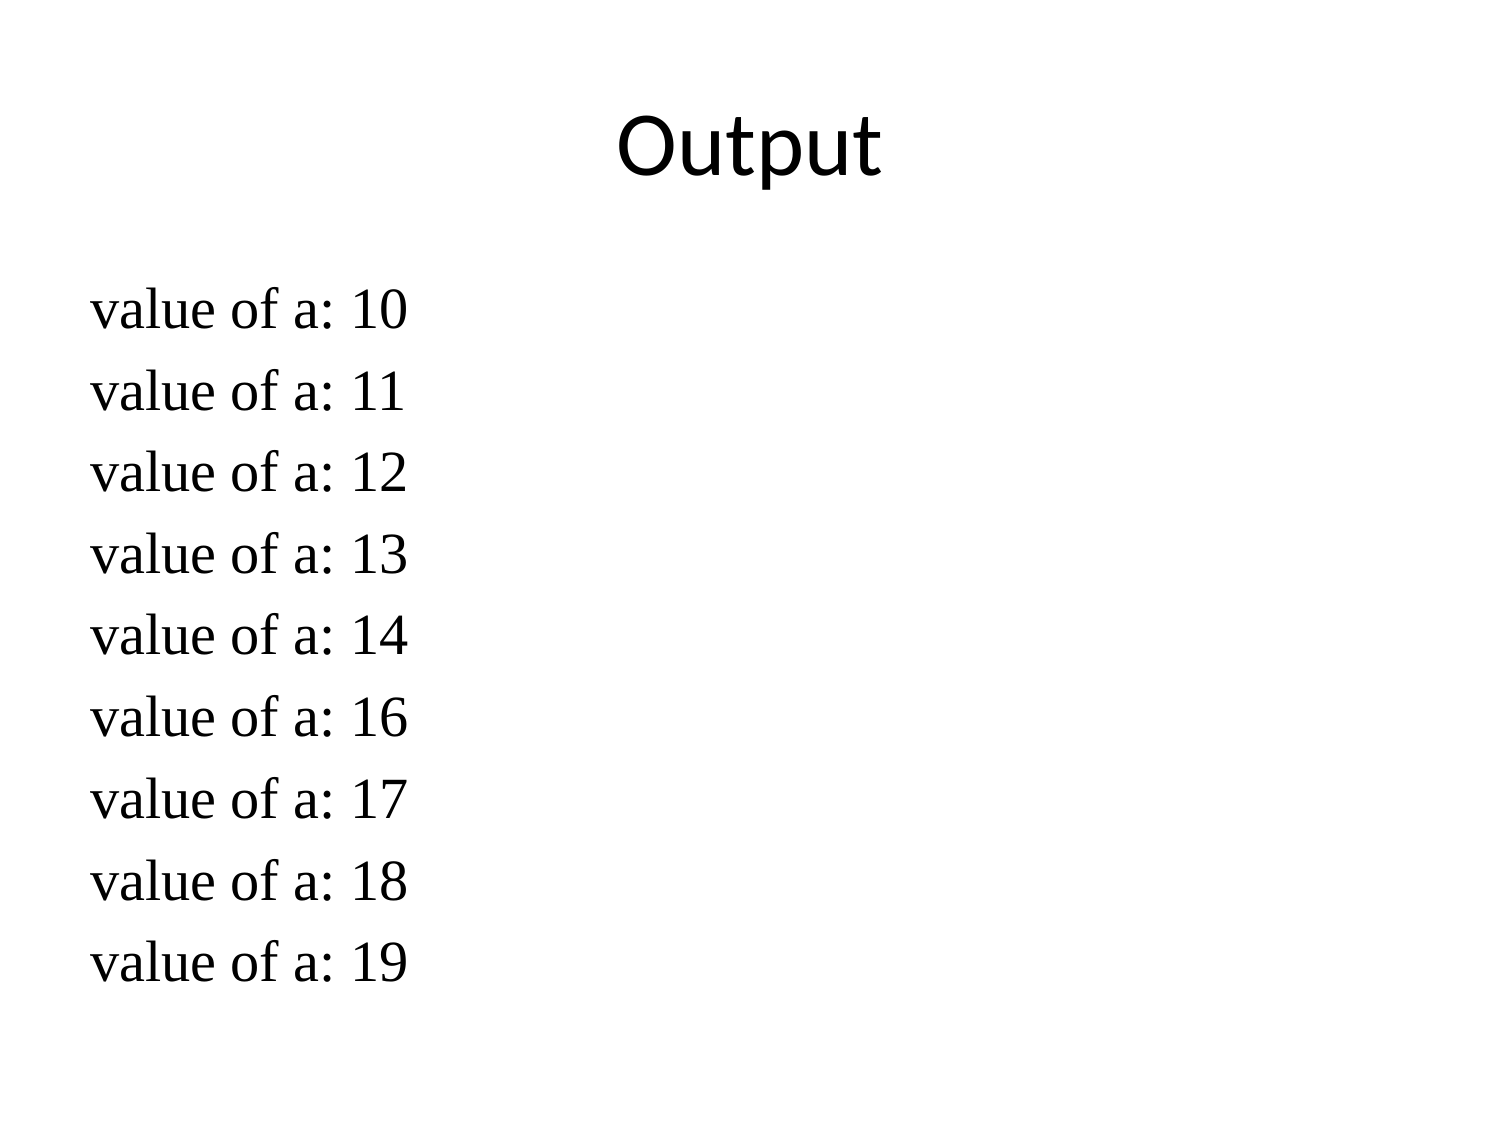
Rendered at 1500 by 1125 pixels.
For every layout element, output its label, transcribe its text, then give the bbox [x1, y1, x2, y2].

title Output [75, 45, 1425, 233]
list value of a: 10 value of a: 11 value of a: 12 value of a: 13 value of a: 14 value of a: 16 value of a: 17 value of a: 18 value of a: 19 [75, 262, 1425, 1005]
